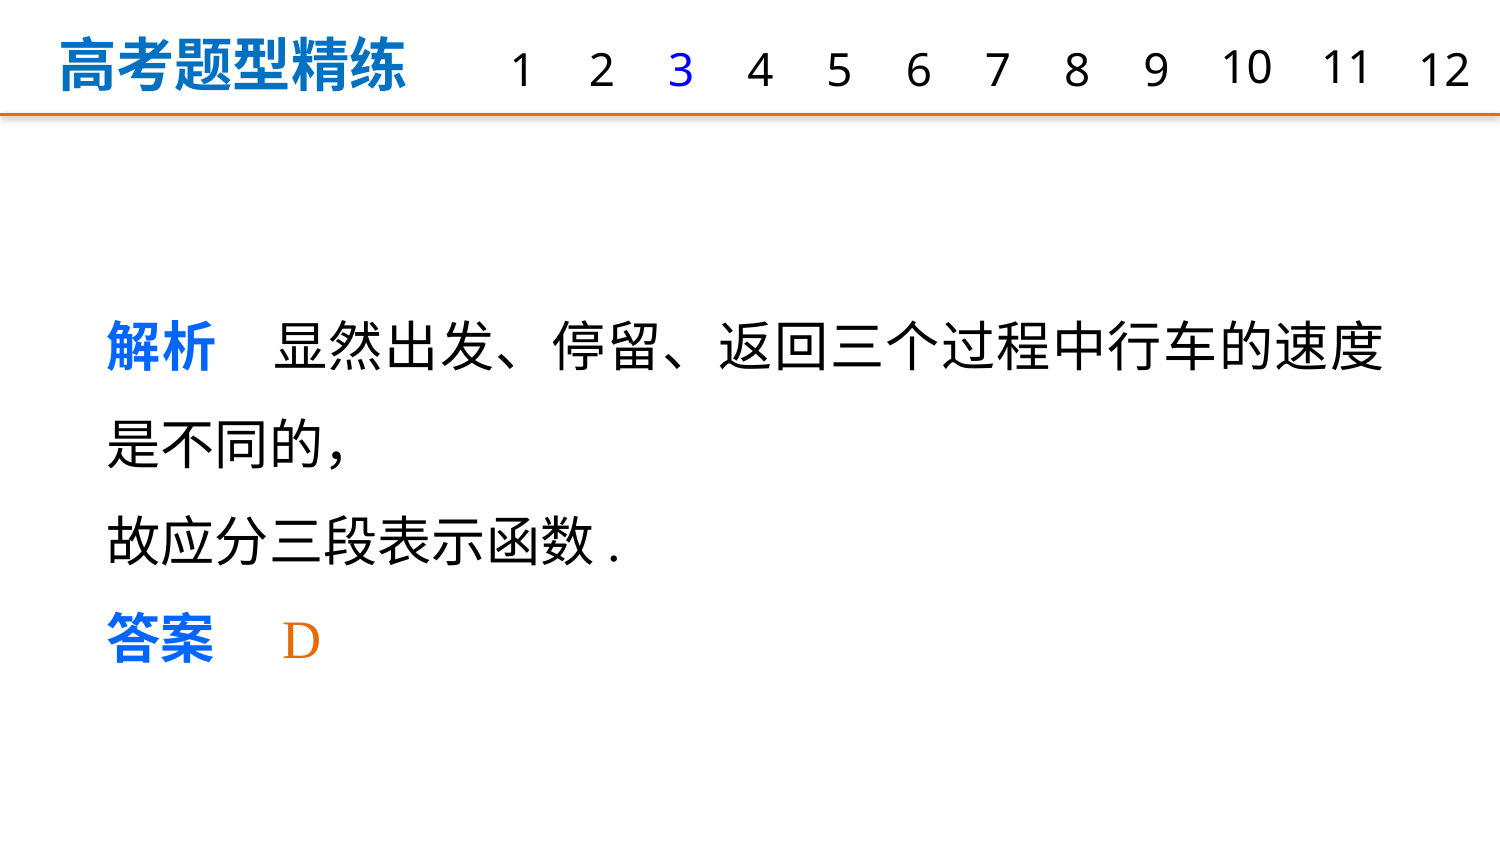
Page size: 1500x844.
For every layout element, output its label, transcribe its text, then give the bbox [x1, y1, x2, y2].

text_box 解析 显然出发、停留、返回三个过程中行车的速度是不同的， 故应分三段表示函数. 答案 D [91, 272, 1400, 678]
text_box 4 [725, 36, 796, 106]
text_box 8 [1042, 36, 1113, 106]
text_box 3 [646, 36, 716, 106]
text_box 9 [1121, 36, 1192, 106]
text_box 10 [1201, 36, 1293, 101]
text_box 12 [1402, 36, 1486, 106]
text_box 6 [884, 36, 954, 106]
text_box 1 [488, 36, 558, 106]
text_box 高考题型精练 [43, 20, 423, 105]
text_box 5 [804, 36, 875, 106]
text_box 11 [1301, 36, 1394, 101]
text_box 7 [963, 36, 1033, 106]
text_box 2 [567, 36, 637, 106]
